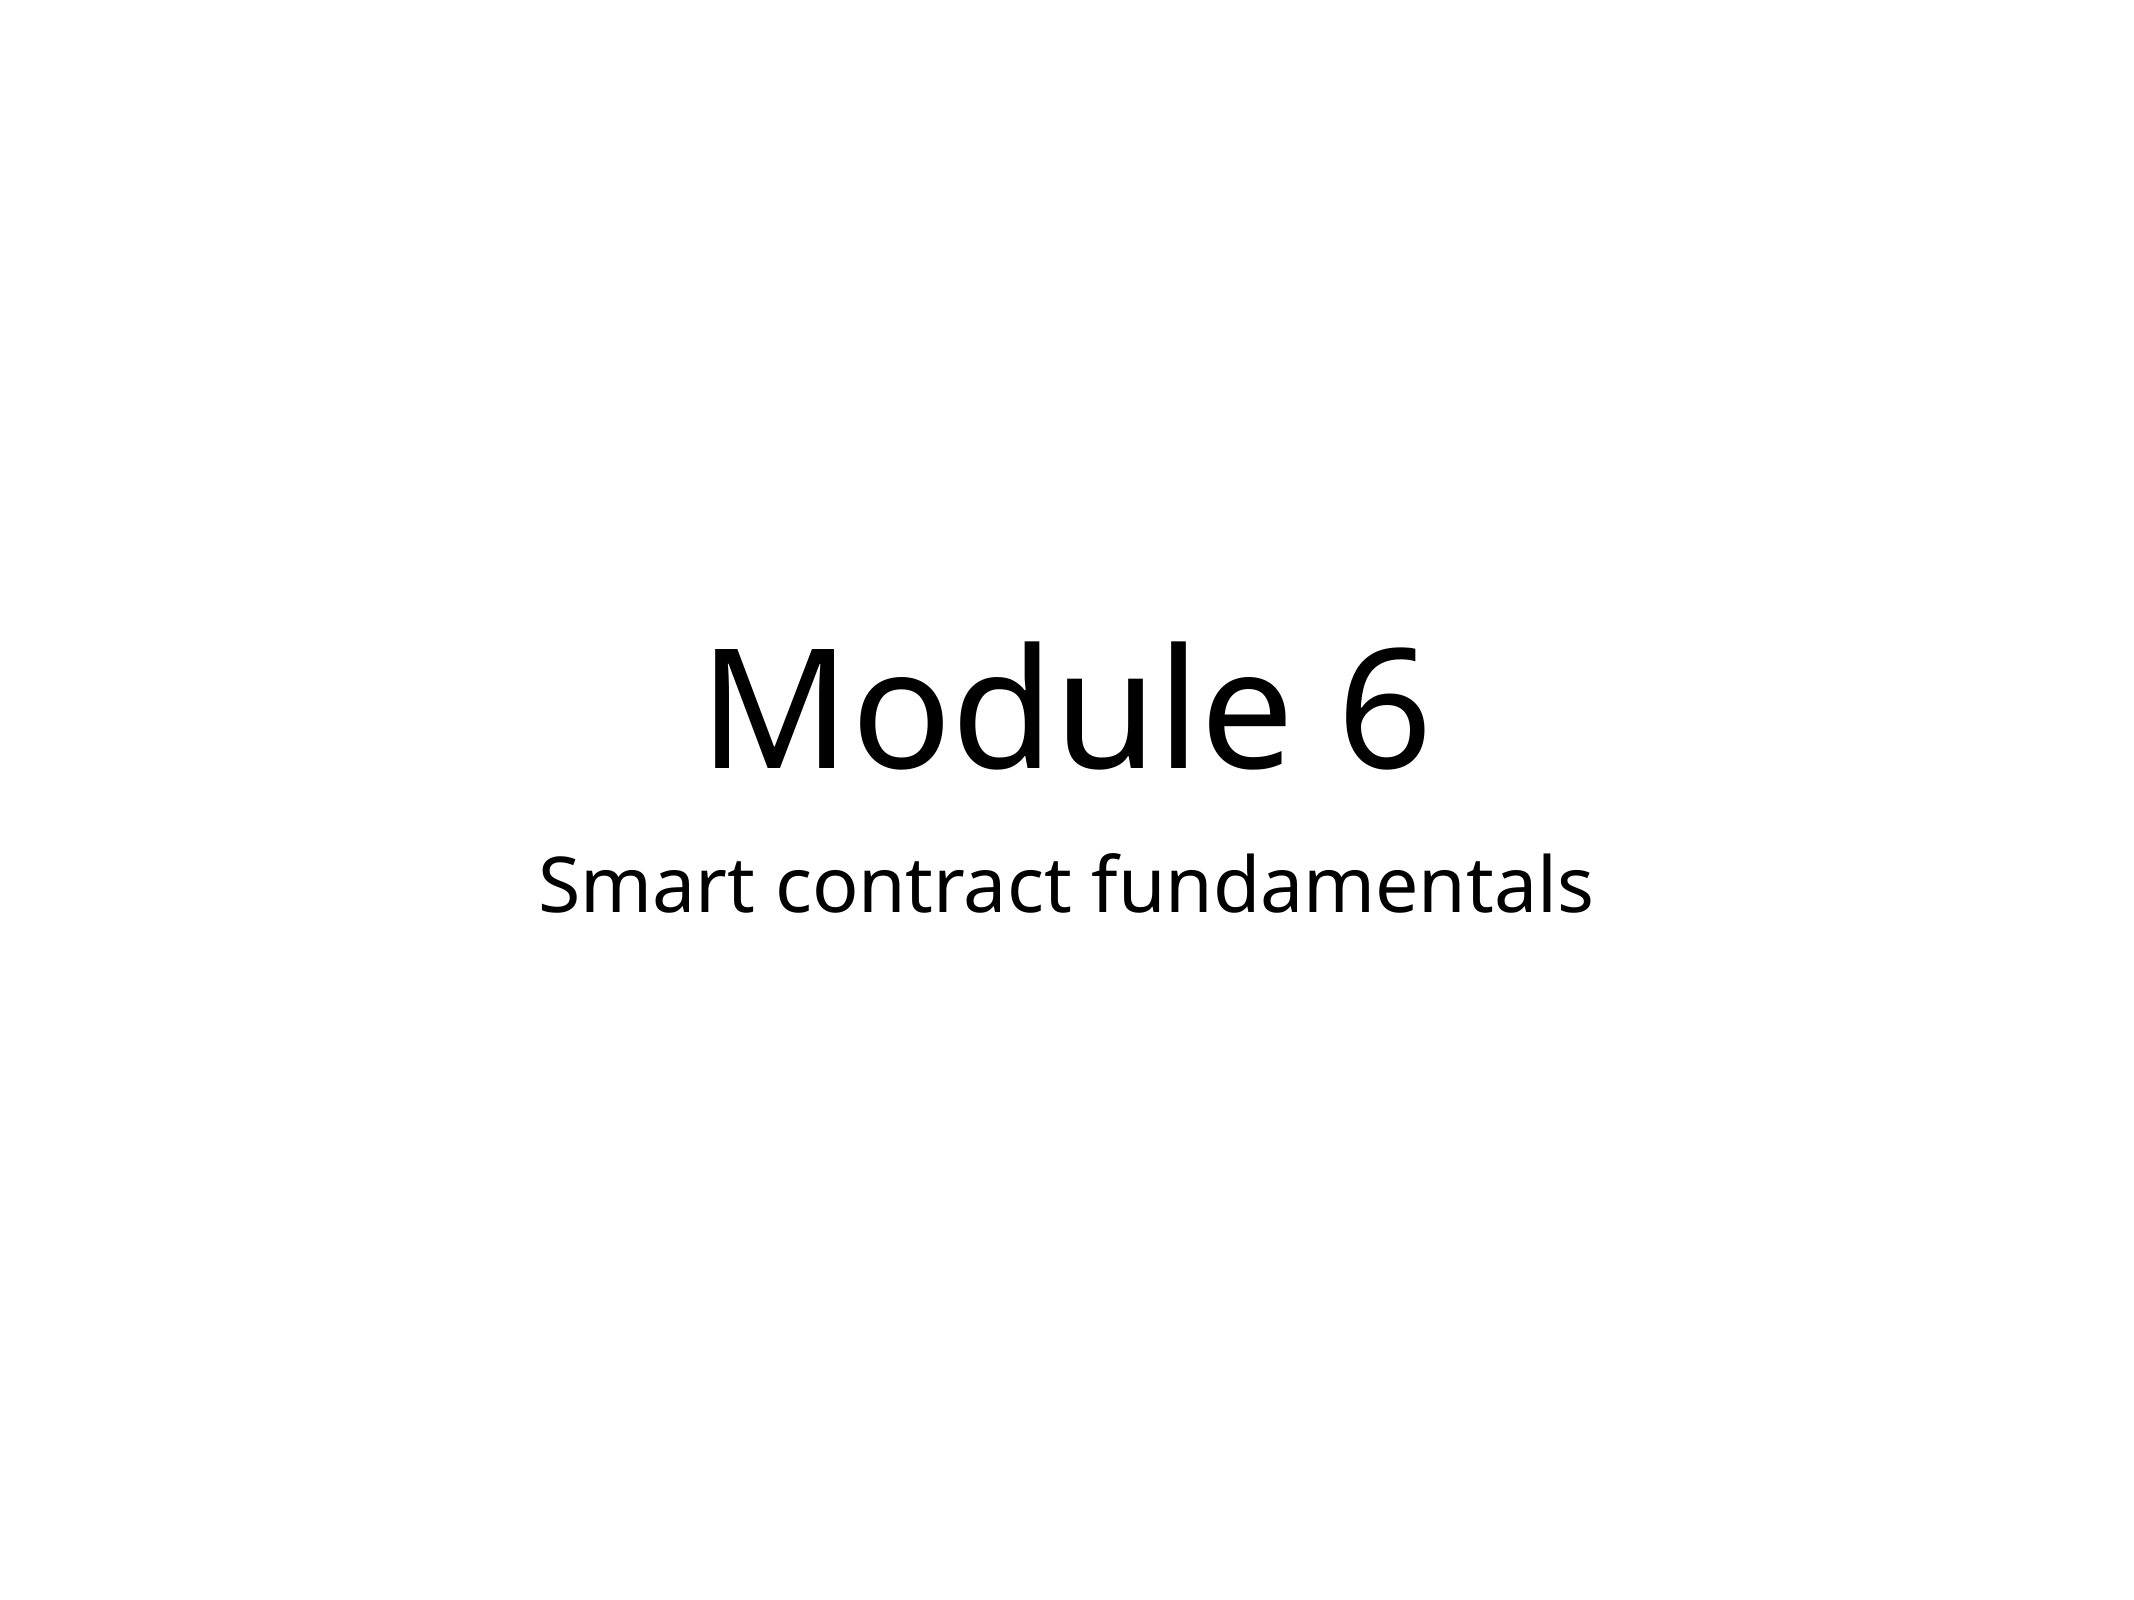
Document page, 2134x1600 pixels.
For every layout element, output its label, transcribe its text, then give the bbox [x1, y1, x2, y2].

subtitle Smart contract fundamentals [207, 826, 1926, 1013]
title Module 6 [207, 268, 1926, 811]
